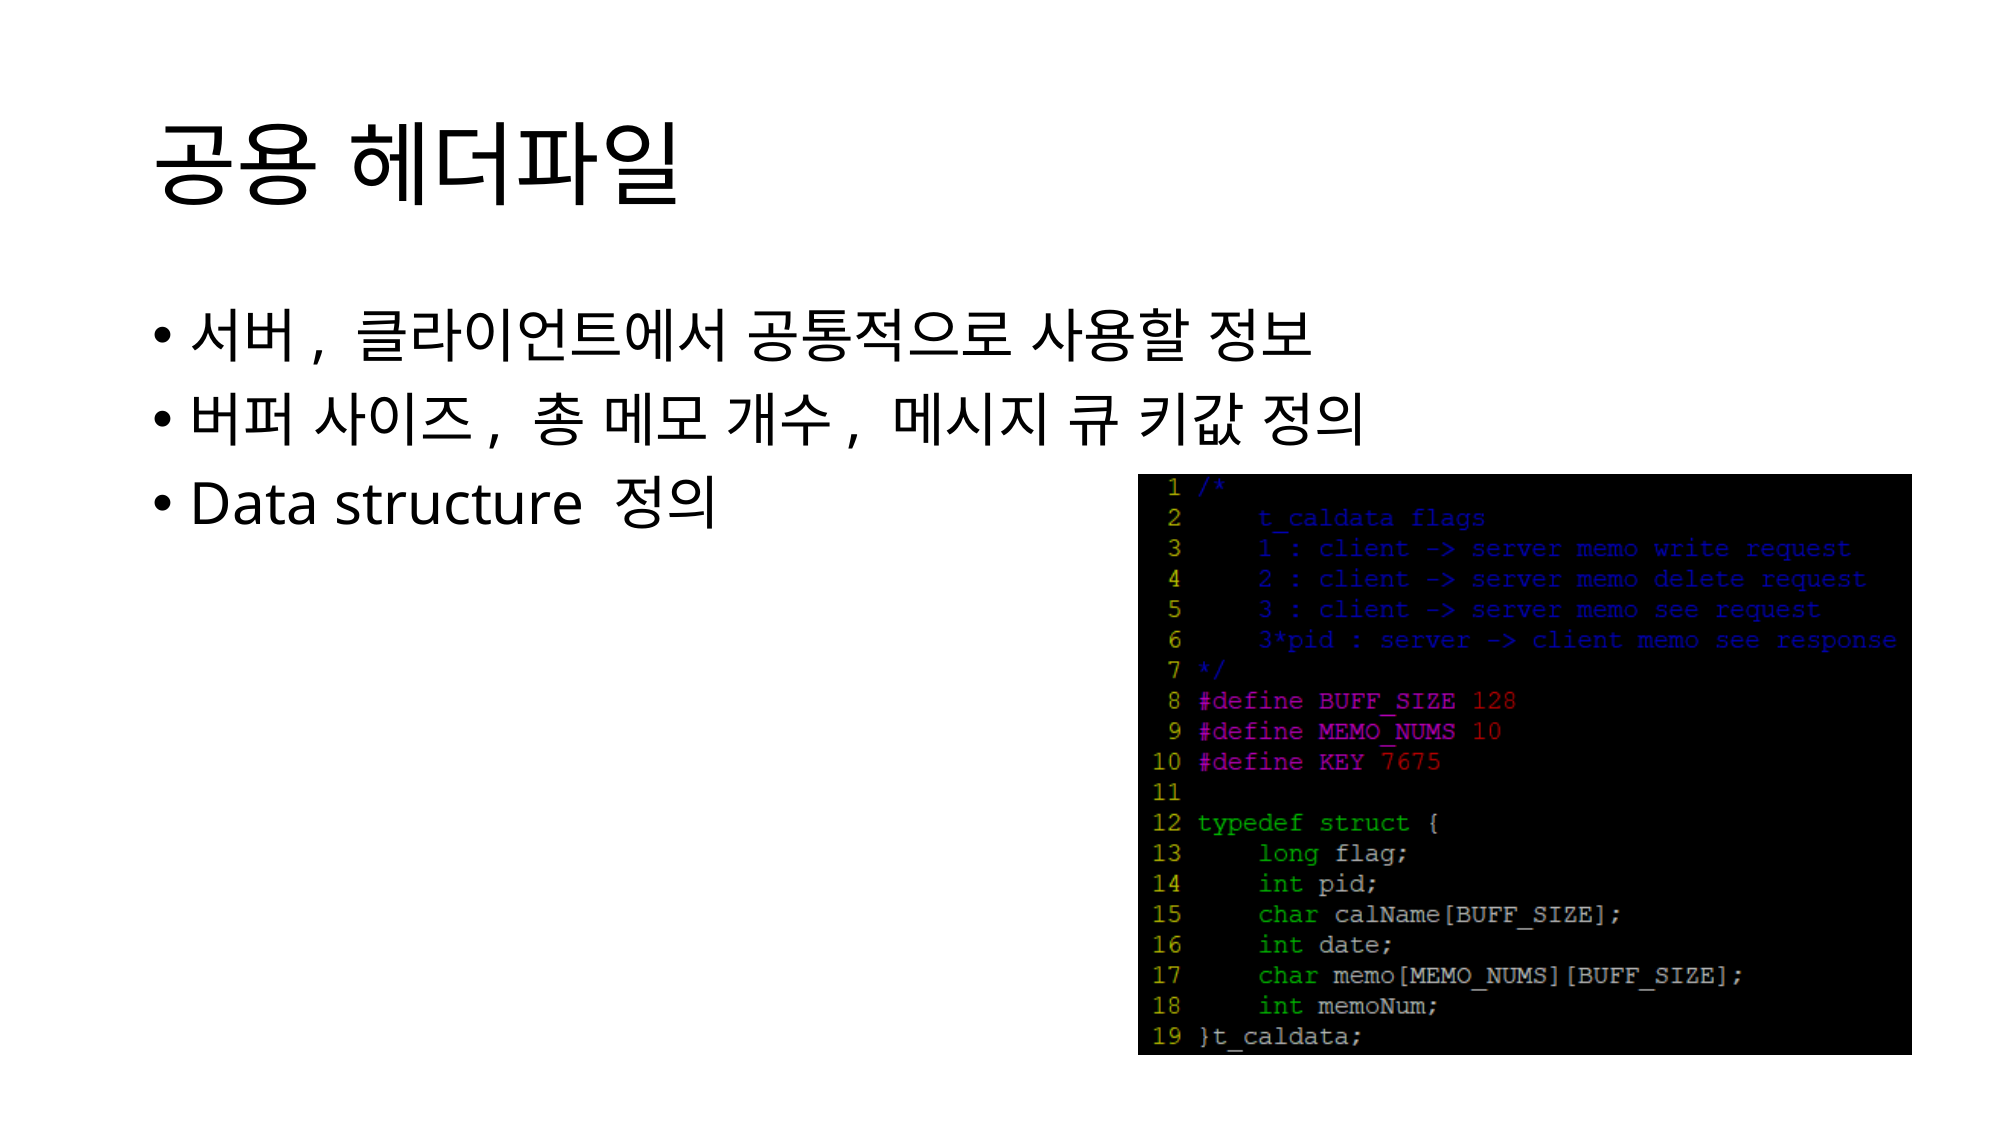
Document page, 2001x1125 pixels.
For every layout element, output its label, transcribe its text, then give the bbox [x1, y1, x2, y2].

picture [1138, 474, 1912, 1055]
list 서버, 클라이언트에서 공통적으로 사용할 정보 버퍼 사이즈, 총 메모 개수, 메시지 큐 키값 정의 Data structure 정의 [137, 299, 1446, 1014]
title 공용 헤더파일 [137, 59, 1863, 278]
